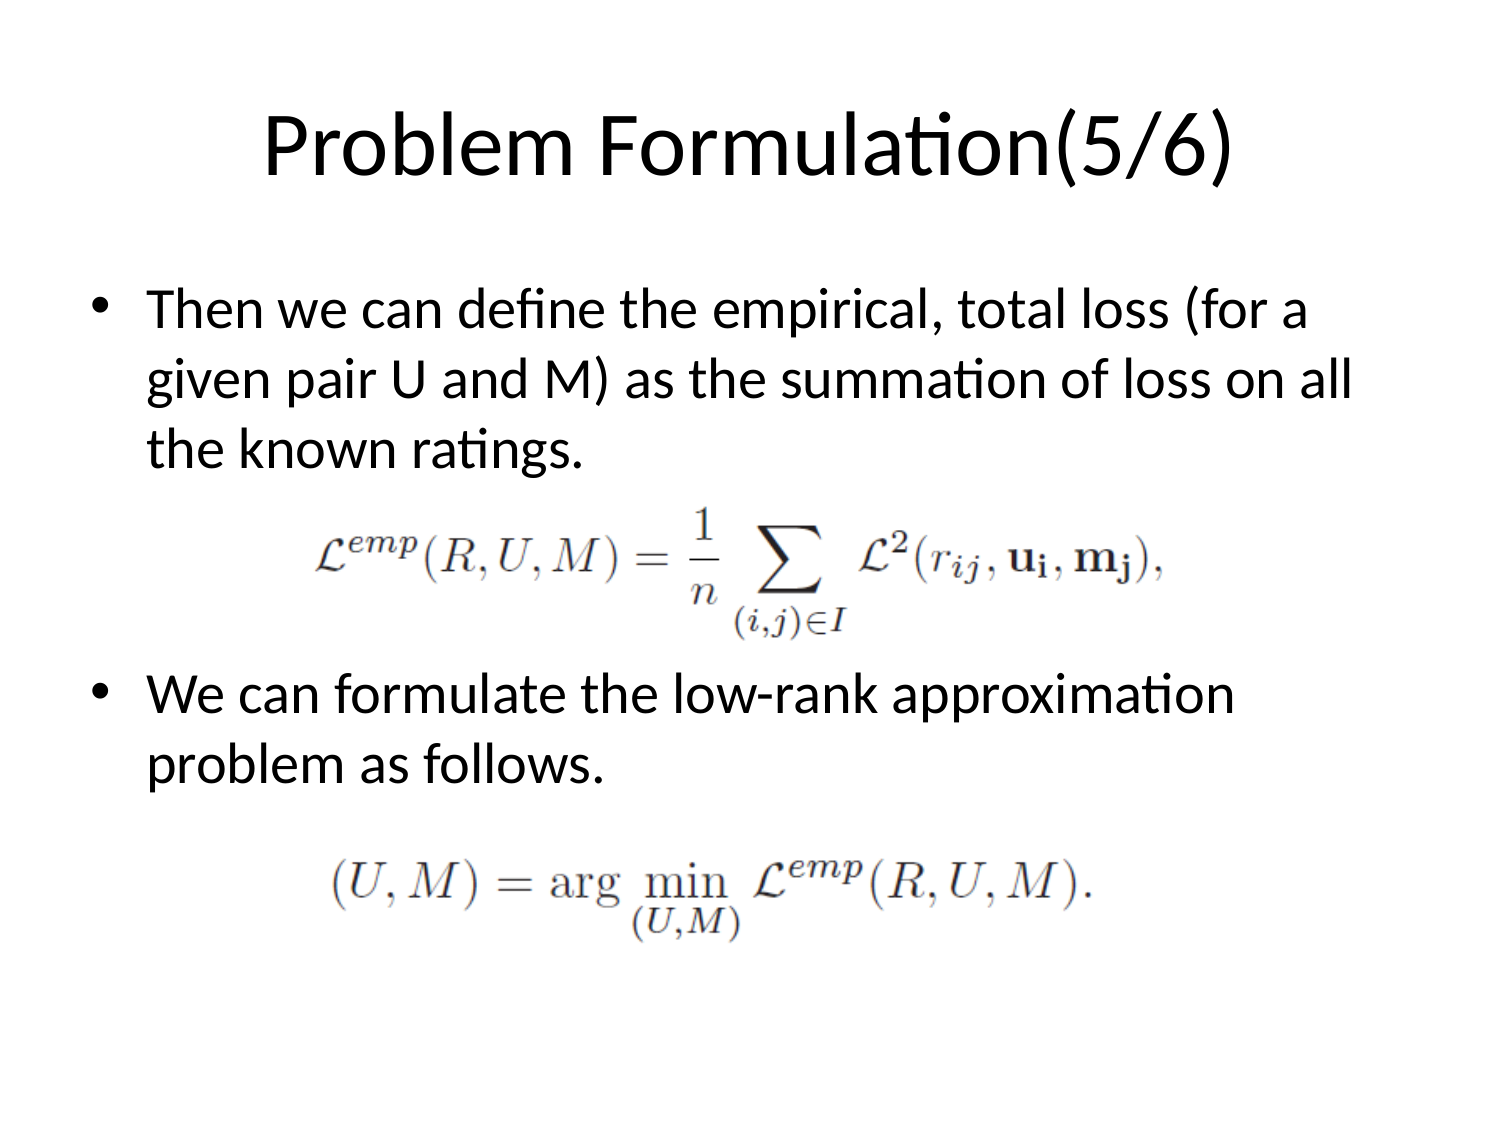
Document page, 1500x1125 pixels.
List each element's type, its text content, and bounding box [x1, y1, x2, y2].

title Problem Formulation(5/6) [75, 45, 1425, 233]
picture [311, 833, 1099, 955]
list Then we can define the empirical, total loss (for a given pair U and M) as the summation of loss on all the known ratings. We can formulate the low-rank approximation problem as follows. [75, 262, 1425, 1005]
picture [311, 496, 1170, 655]
